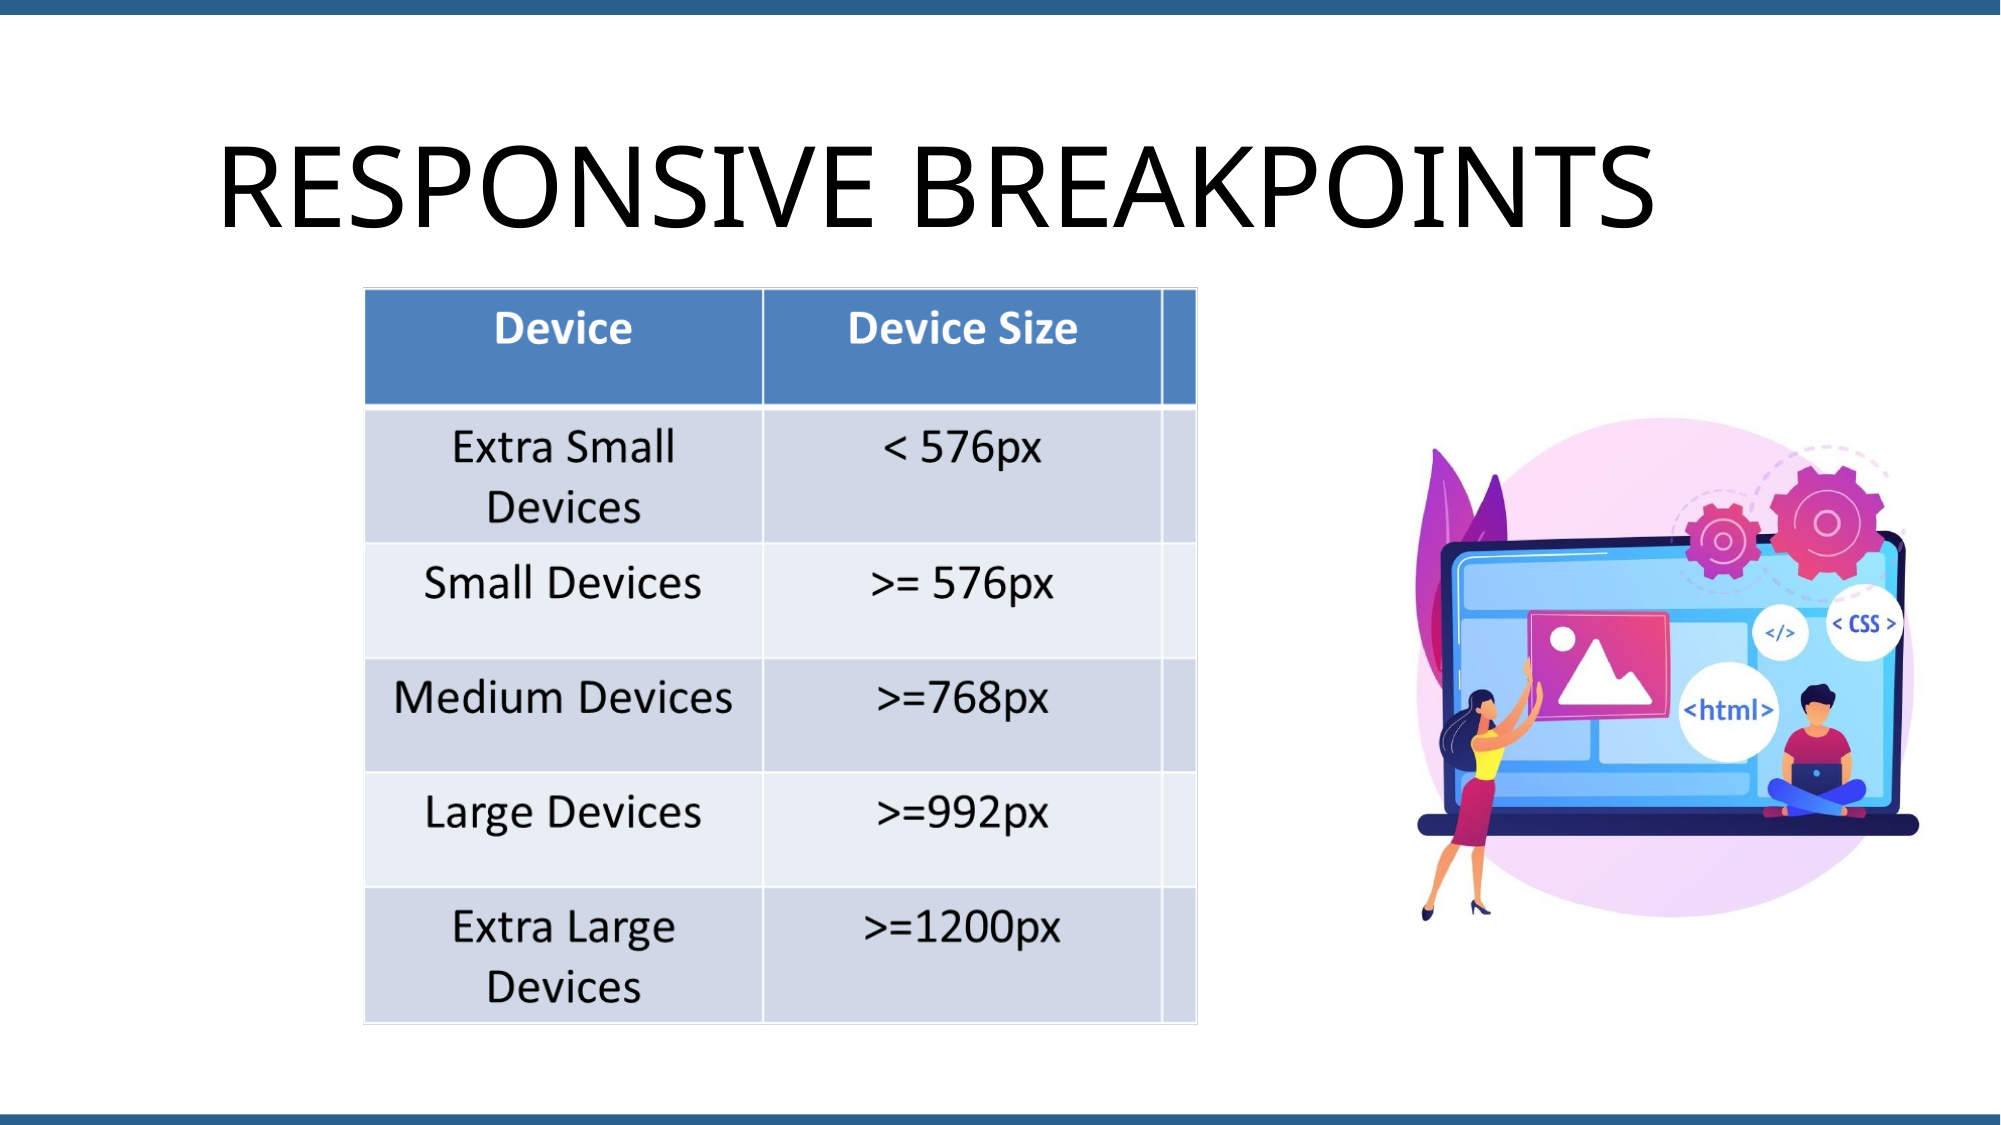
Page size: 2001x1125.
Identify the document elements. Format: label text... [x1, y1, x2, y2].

picture [112, 214, 1924, 1121]
title RESPONSIVE BREAKPOINTS [212, 112, 1788, 303]
